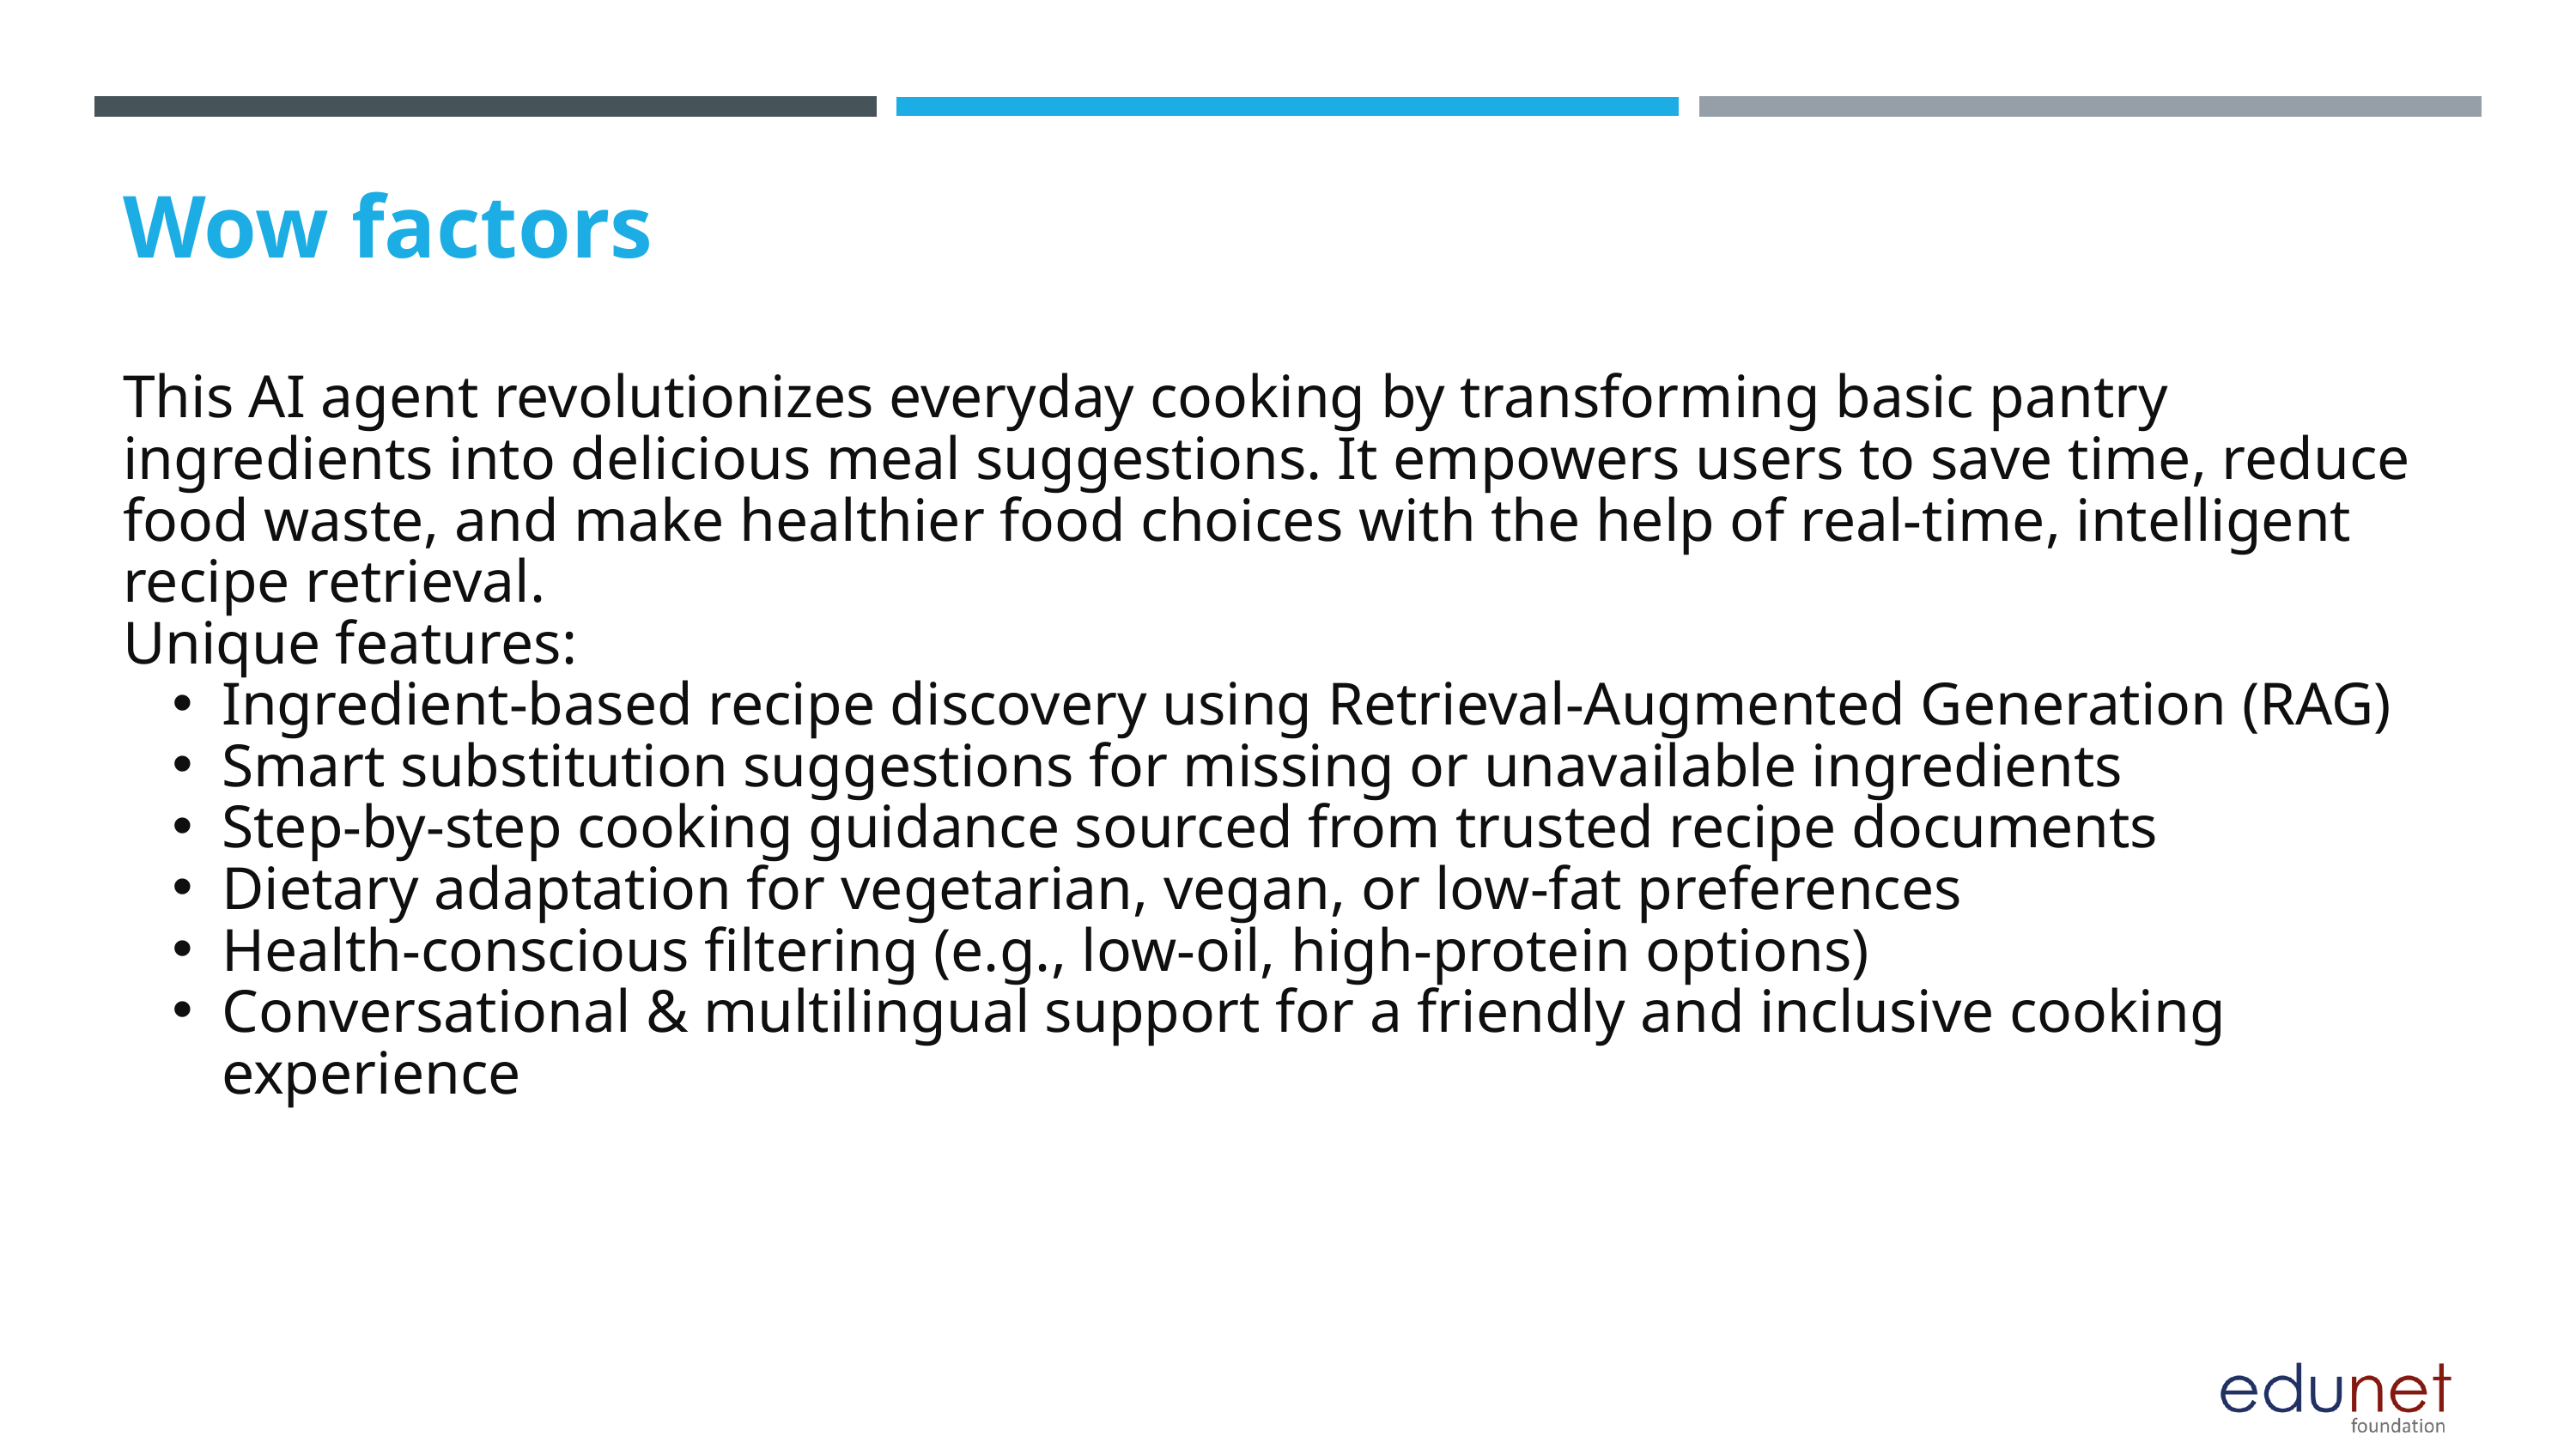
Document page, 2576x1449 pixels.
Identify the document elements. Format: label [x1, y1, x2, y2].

text_box [896, 96, 1680, 117]
text_box [122, 162, 2454, 273]
text_box [1698, 95, 2482, 118]
text_box [2215, 1359, 2454, 1438]
text_box [94, 96, 878, 118]
text_box [122, 275, 2454, 1263]
